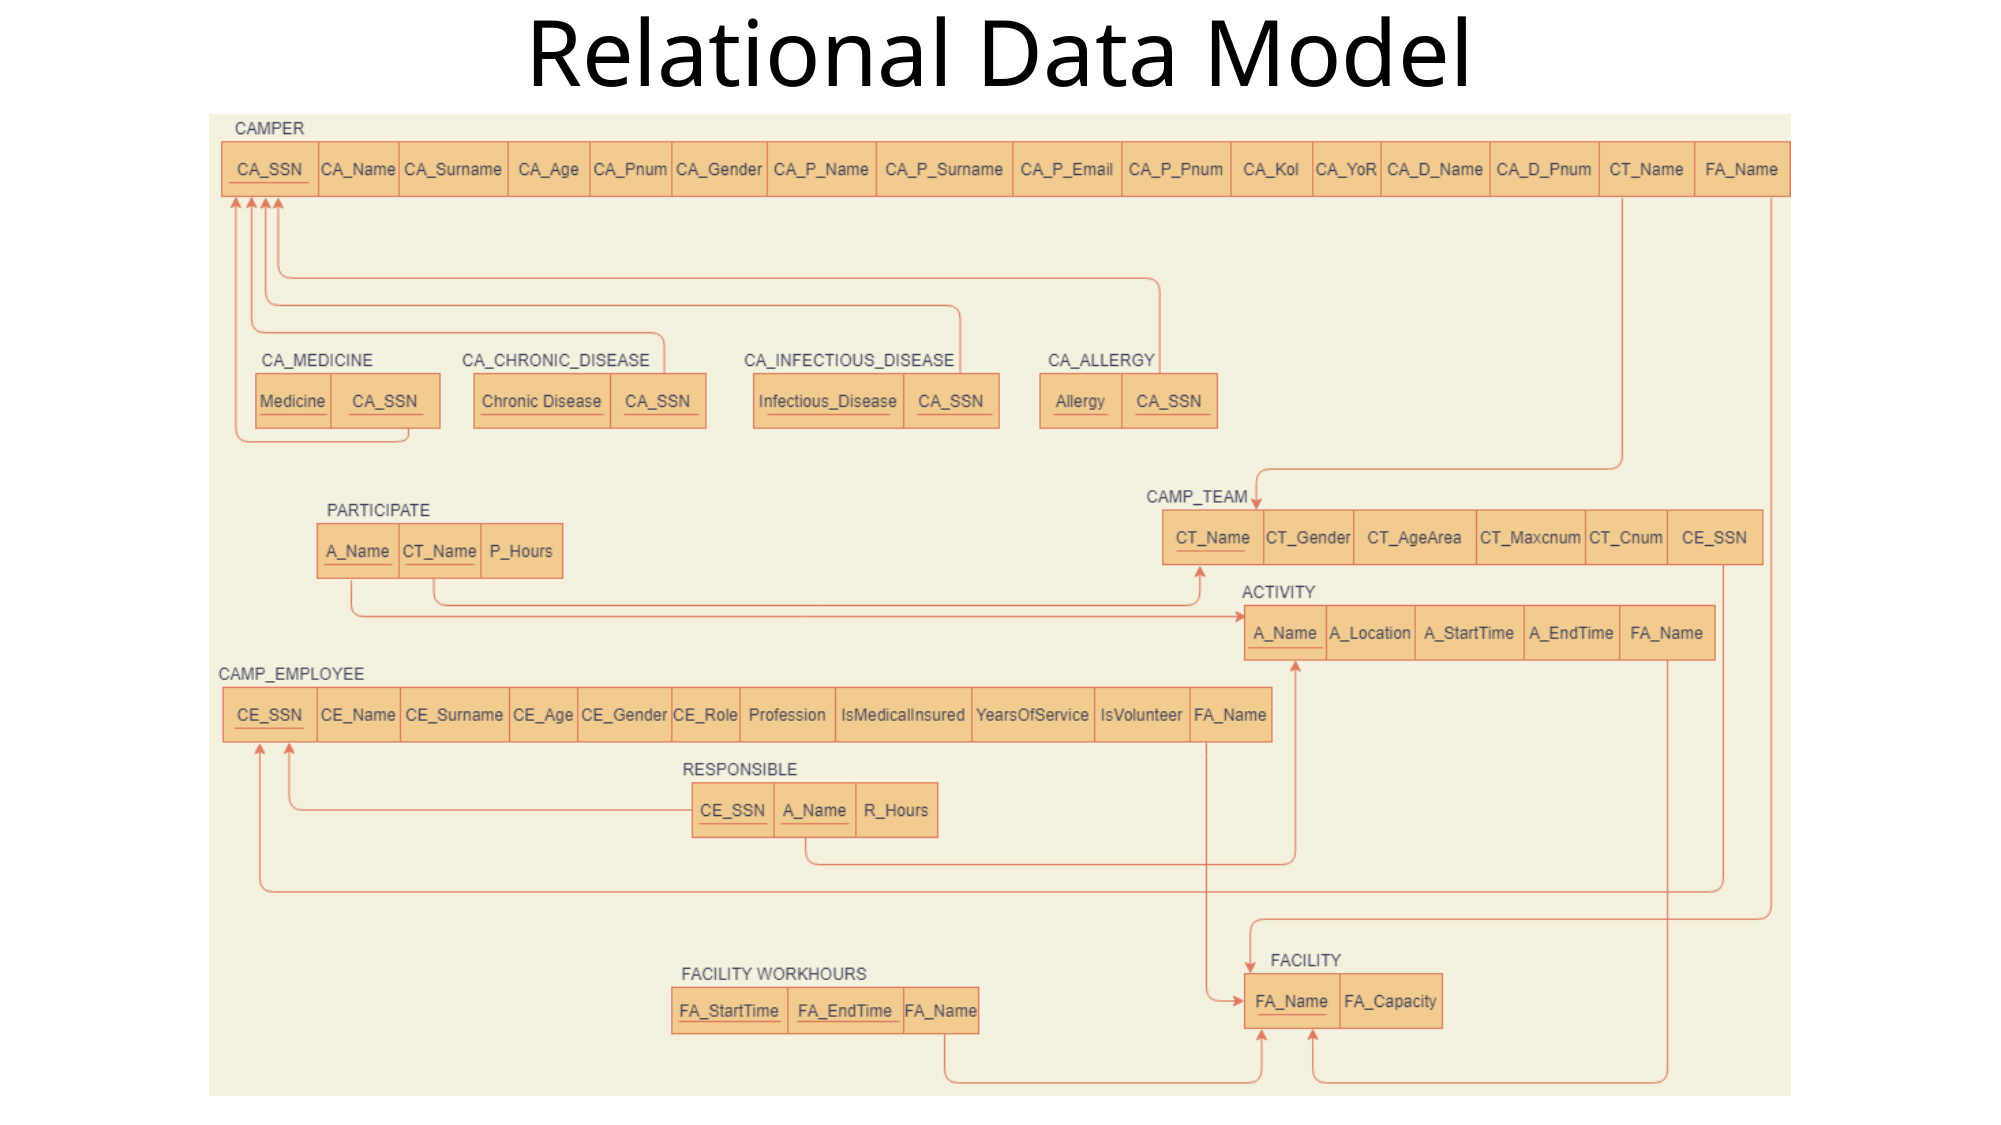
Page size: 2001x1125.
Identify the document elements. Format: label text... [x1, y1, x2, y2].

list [209, 114, 1791, 1096]
title Relational Data Model [137, 0, 1863, 115]
